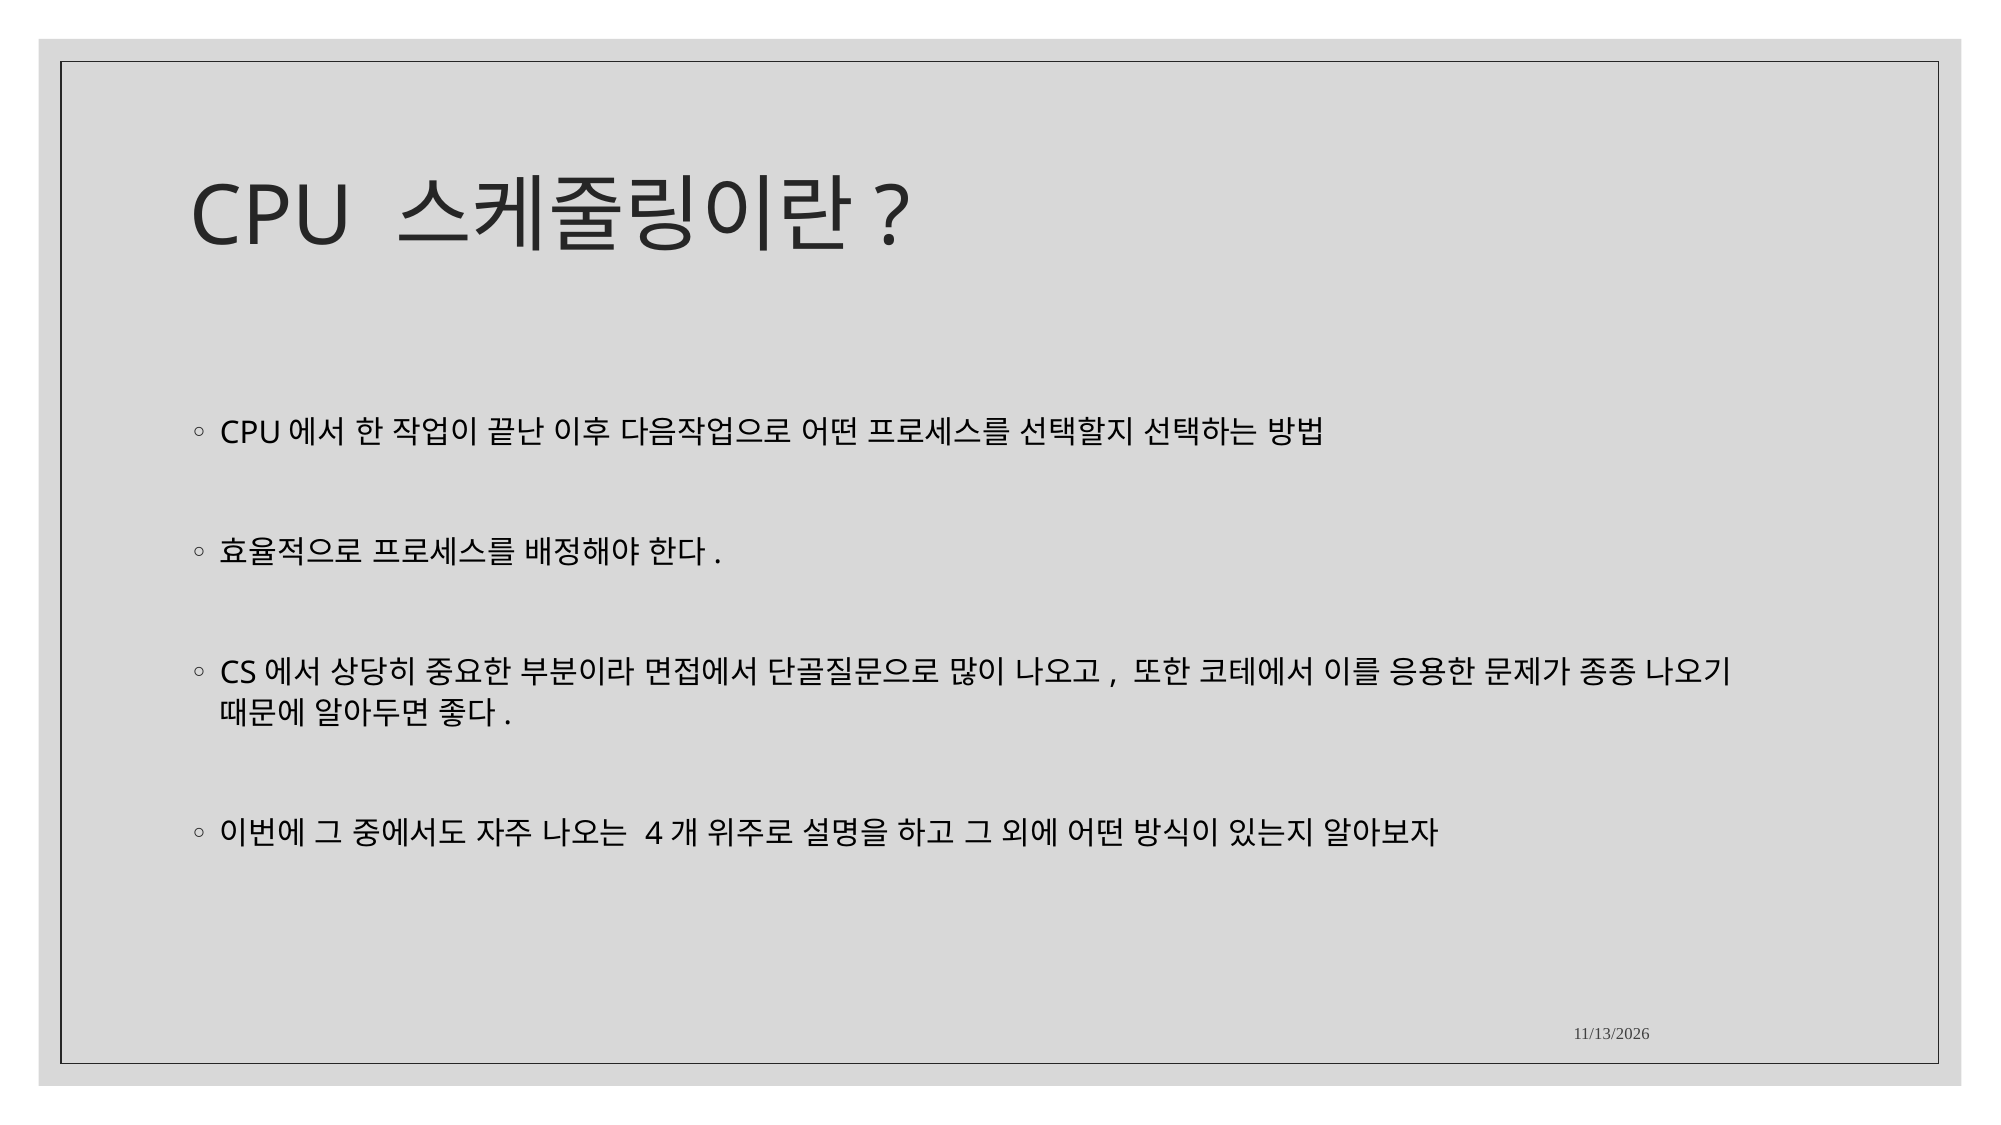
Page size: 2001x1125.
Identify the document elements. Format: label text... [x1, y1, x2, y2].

title CPU 스케줄링이란? [174, 105, 1825, 331]
list CPU에서 한 작업이 끝난 이후 다음작업으로 어떤 프로세스를 선택할지 선택하는 방법 효율적으로 프로세스를 배정해야 한다. CS에서 상당히 중요한 부분이라 면접에서 단골질문으로 많이 나오고, 또한 코테에서 이를 응용한 문제가 종종 나오기 때문에 알아두면 좋다. 이번에 그 중에서도 자주 나오는 4개 위주로 설명을 하고 그 외에 어떤 방식이 있는지 알아보자 [174, 345, 1825, 977]
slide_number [1190, 990, 1665, 1050]
